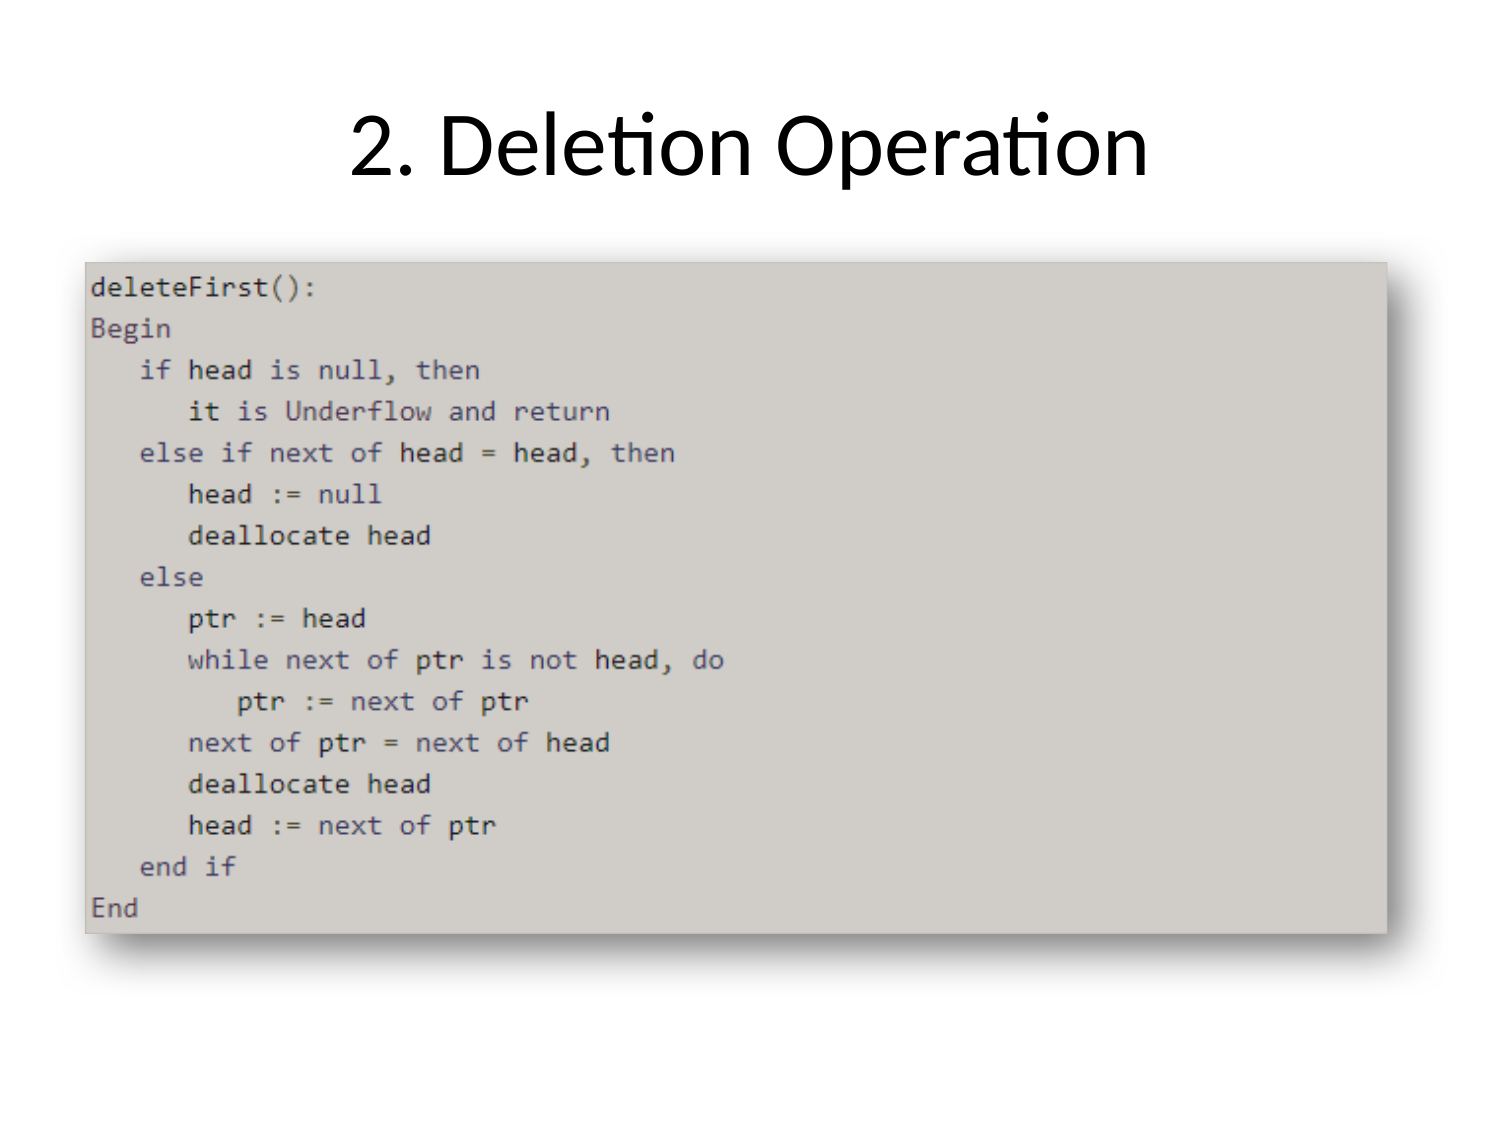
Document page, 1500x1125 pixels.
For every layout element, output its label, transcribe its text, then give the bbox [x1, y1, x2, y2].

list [84, 262, 1388, 934]
title 2. Deletion Operation [75, 45, 1425, 233]
